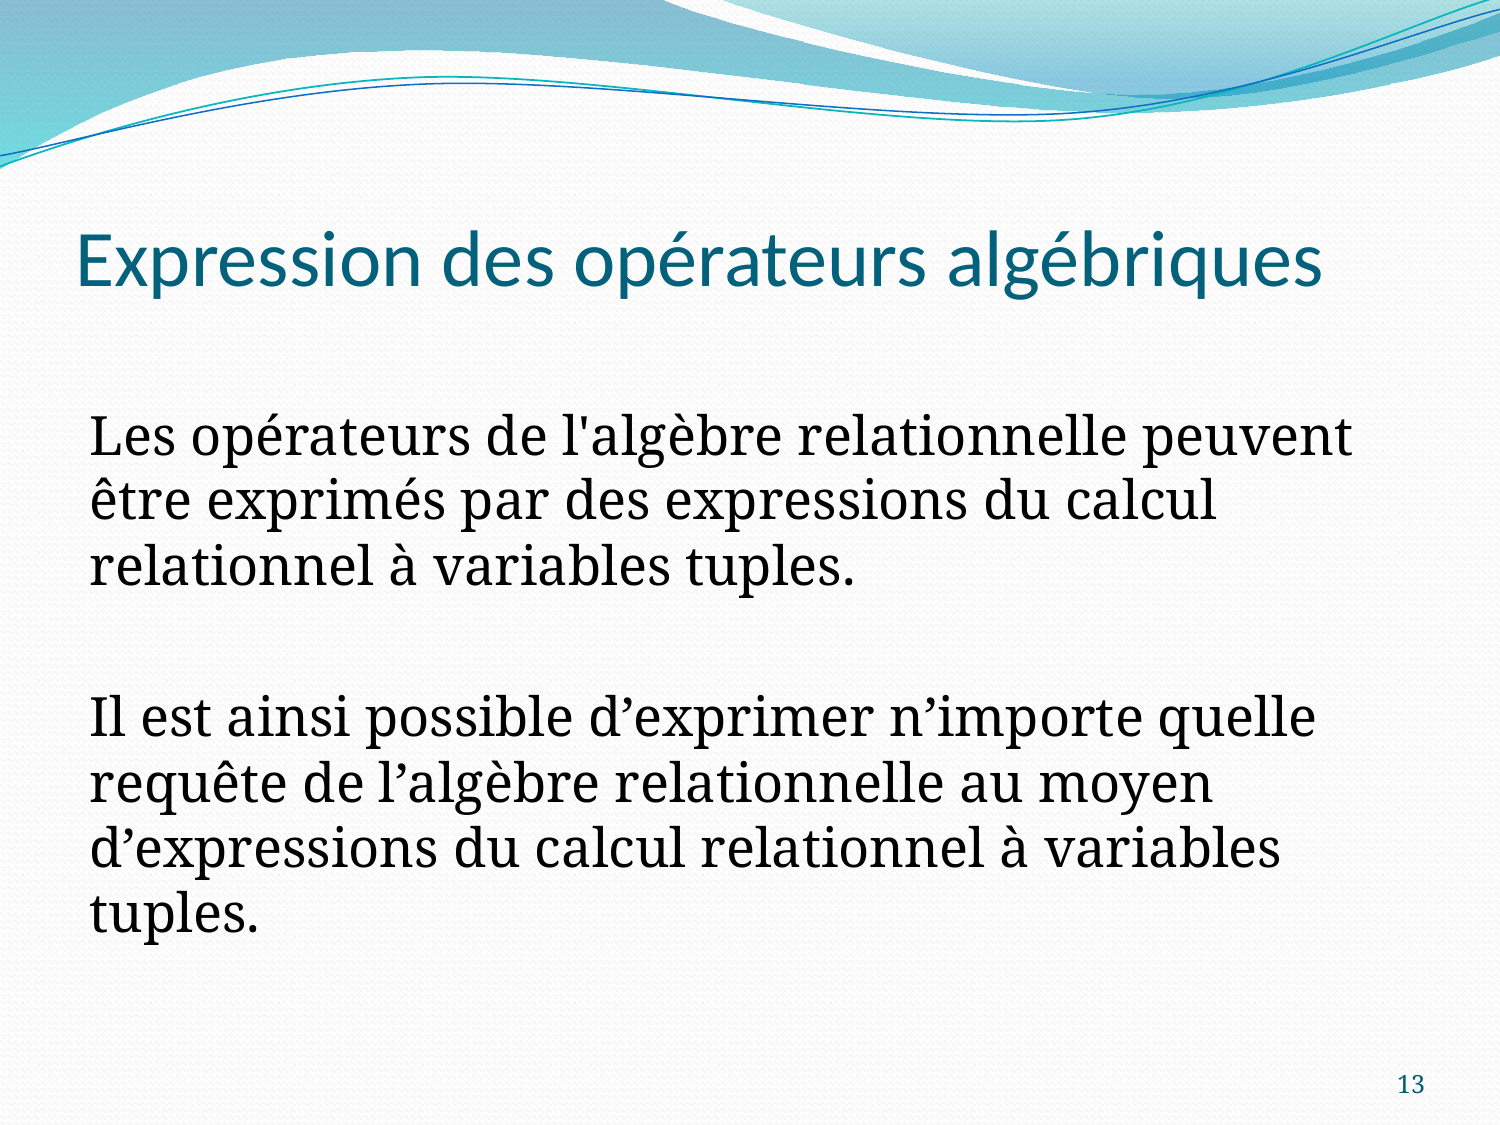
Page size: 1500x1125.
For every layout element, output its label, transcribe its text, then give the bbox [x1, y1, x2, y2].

slide_number 13 [1299, 1042, 1425, 1103]
title Expression des opérateurs algébriques [75, 115, 1425, 303]
list Les opérateurs de l'algèbre relationnelle peuvent être exprimés par des expressions du calcul relationnel à variables tuples. Il est ainsi possible d’exprimer n’importe quelle requête de l’algèbre relationnelle au moyen d’expressions du calcul relationnel à variables tuples. [75, 317, 1425, 1038]
